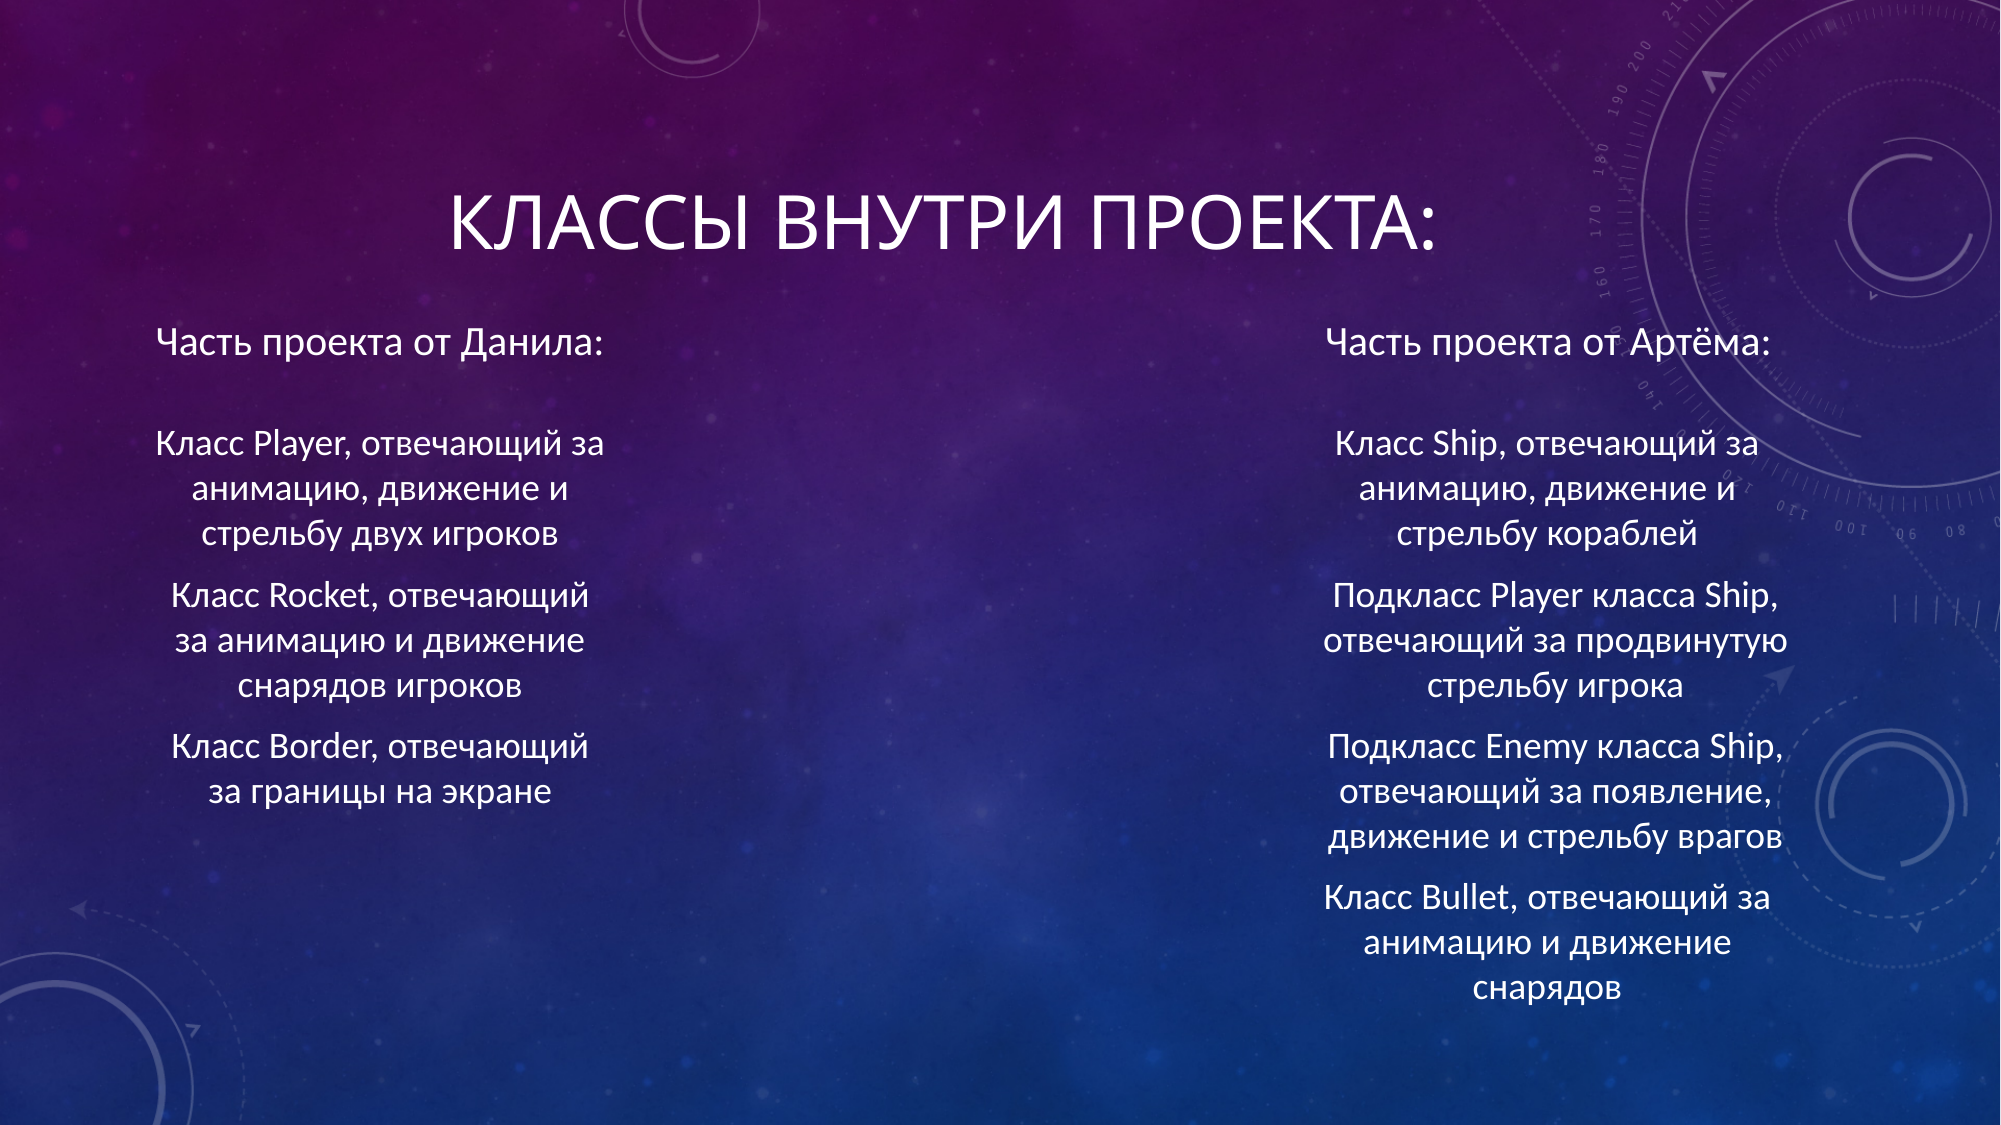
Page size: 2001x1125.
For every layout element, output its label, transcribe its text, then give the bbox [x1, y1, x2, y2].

text_box Класс Ship, отвечающий за анимацию, движение и стрельбу кораблей [1305, 410, 1789, 560]
picture [0, 0, 2001, 1125]
text_box Класс Bullet, отвечающий за анимацию и движение снарядов [1305, 865, 1789, 1015]
text_box Часть проекта от Артёма: [1305, 306, 1792, 371]
text_box Подкласс Enemy класса Ship, отвечающий за появление, движение и стрельбу врагов [1305, 713, 1806, 864]
text_box Подкласс Player класса Ship, отвечающий за продвинутую стрельбу игрока [1305, 562, 1806, 713]
text_box Часть проекта от Данила: [112, 306, 649, 371]
text_box Класс Rocket, отвечающий за анимацию и движение снарядов игроков [138, 562, 622, 713]
text_box Класс Player, отвечающий за анимацию, движение и стрельбу двух игроков [138, 410, 622, 561]
text_box Класс Border, отвечающий за границы на экране [138, 713, 622, 819]
title Классы внутри проекта: [112, 99, 1775, 339]
